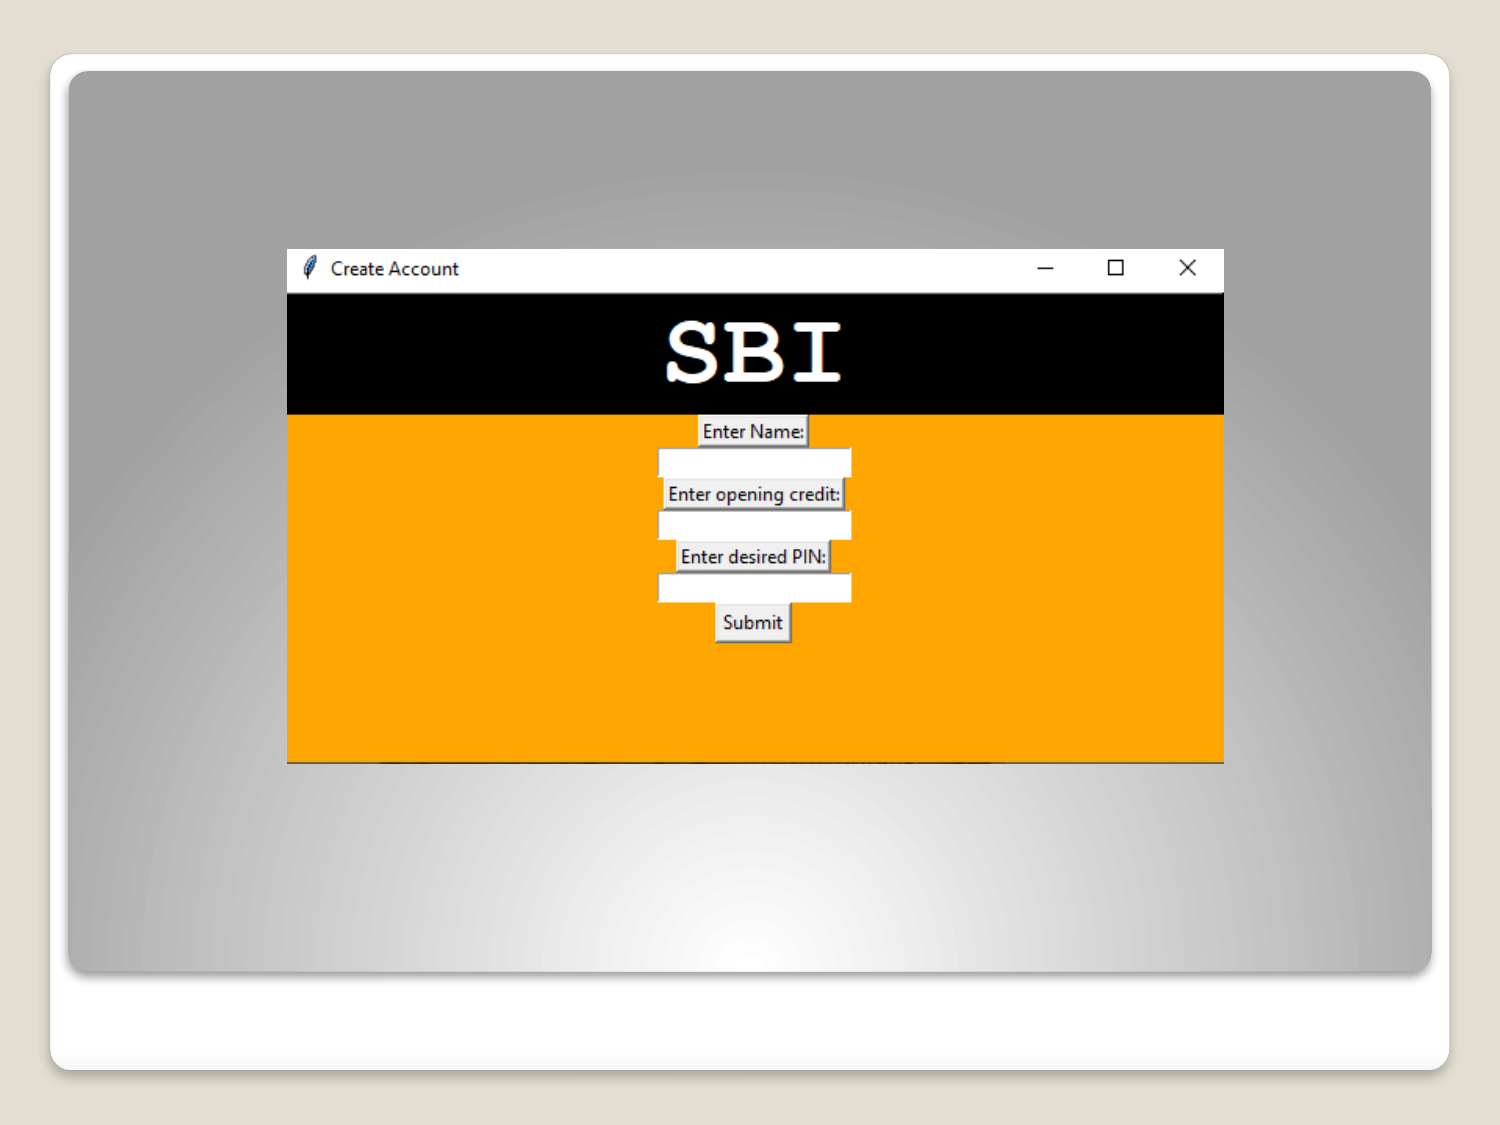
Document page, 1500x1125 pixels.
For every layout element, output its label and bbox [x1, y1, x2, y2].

list [287, 249, 1224, 765]
